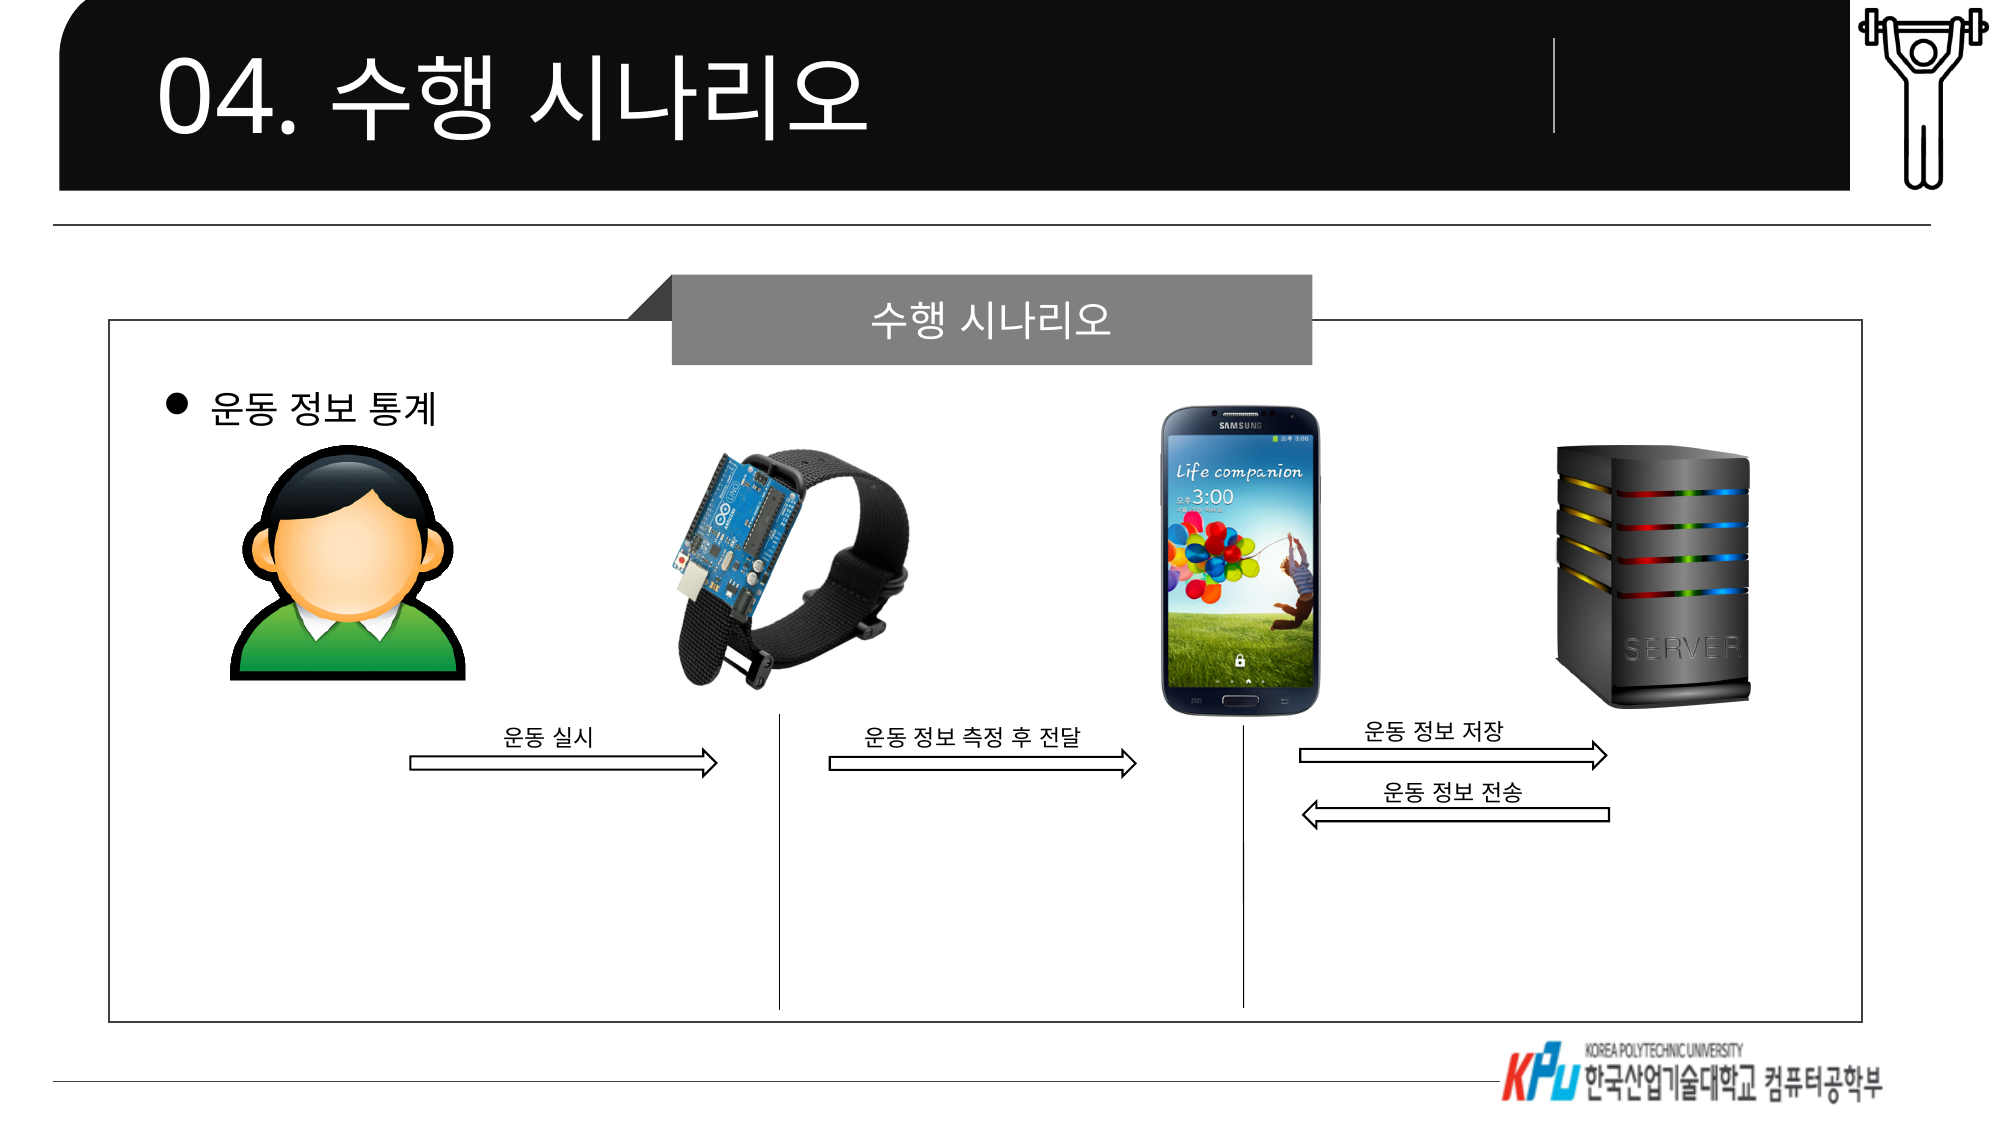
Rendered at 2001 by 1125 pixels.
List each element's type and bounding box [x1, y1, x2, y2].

text_box [109, 274, 1863, 1022]
picture [649, 431, 935, 718]
picture [229, 444, 466, 681]
picture [1850, 0, 1997, 197]
picture [1554, 445, 1751, 709]
picture [1499, 1039, 1888, 1109]
picture [1157, 404, 1325, 718]
text_box [59, 0, 1850, 191]
